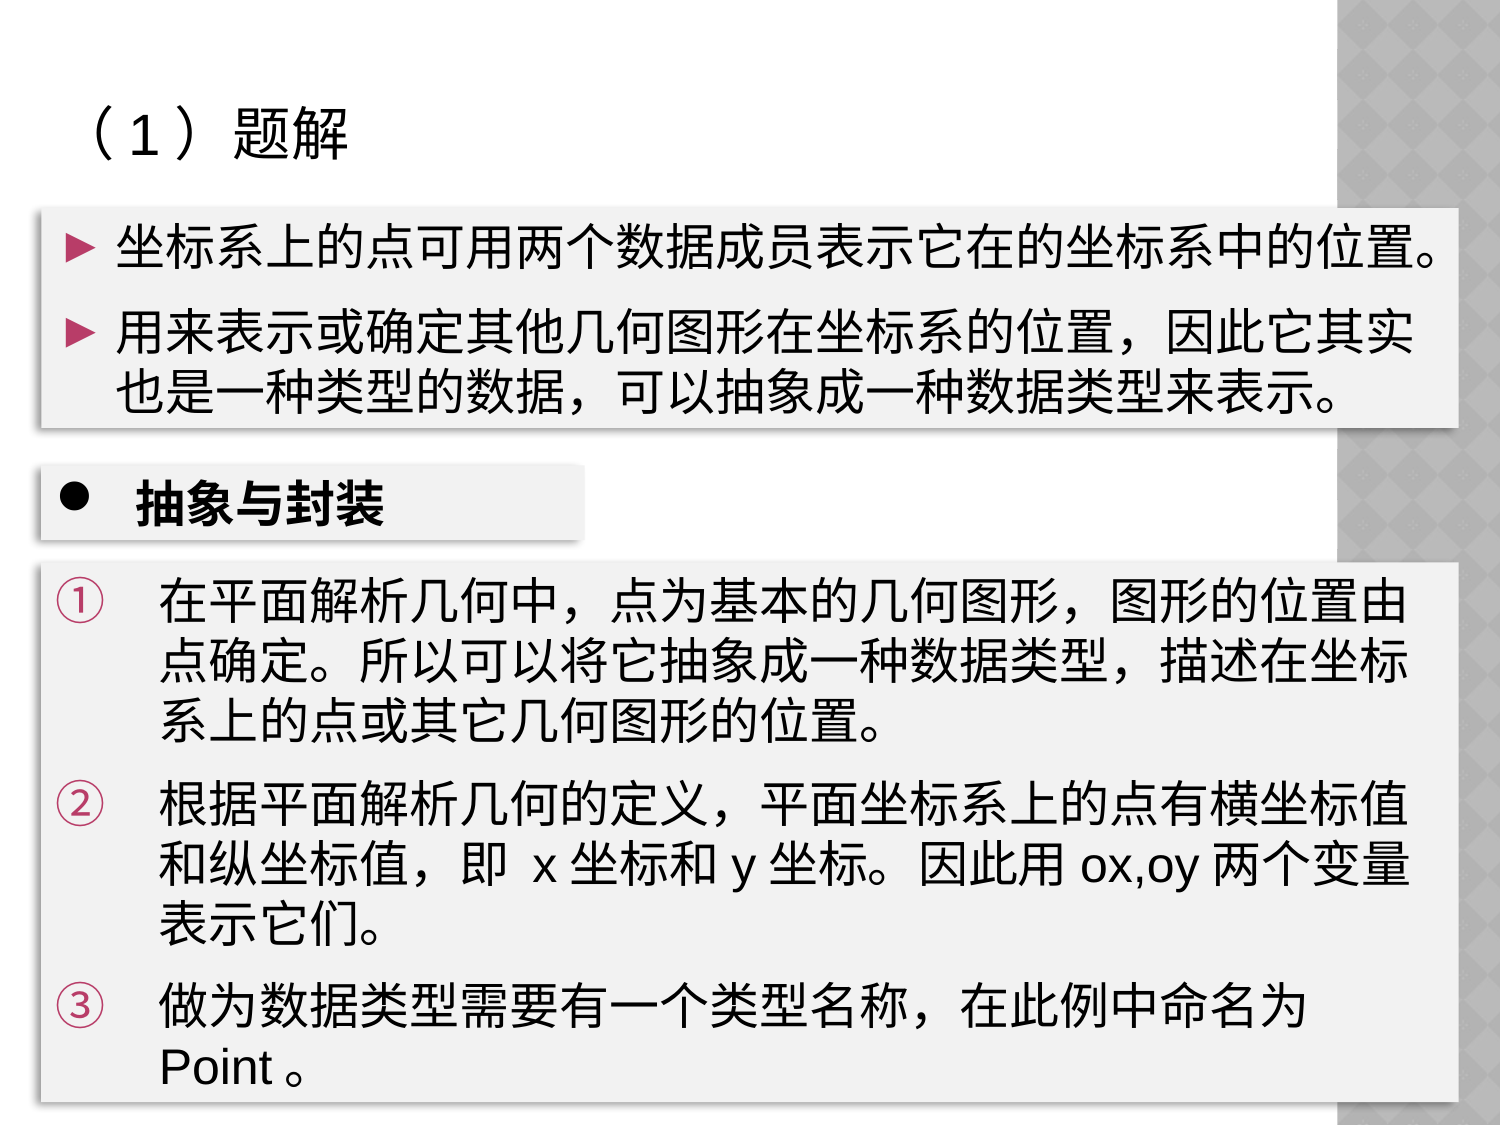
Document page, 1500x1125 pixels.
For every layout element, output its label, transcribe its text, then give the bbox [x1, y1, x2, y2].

text_box 在平面解析几何中，点为基本的几何图形，图形的位置由点确定。所以可以将它抽象成一种数据类型，描述在坐标系上的点或其它几何图形的位置。 根据平面解析几何的定义，平面坐标系上的点有横坐标值和纵坐标值，即 x坐标和y坐标。因此用ox,oy两个变量表示它们。 做为数据类型需要有一个类型名称，在此例中命名为Point。 [41, 562, 1459, 1103]
text_box （1）题解 [41, 90, 455, 175]
text_box 抽象与封装 [41, 465, 585, 541]
text_box 坐标系上的点可用两个数据成员表示它在的坐标系中的位置。 用来表示或确定其他几何图形在坐标系的位置，因此它其实也是一种类型的数据，可以抽象成一种数据类型来表示。 [41, 208, 1459, 428]
